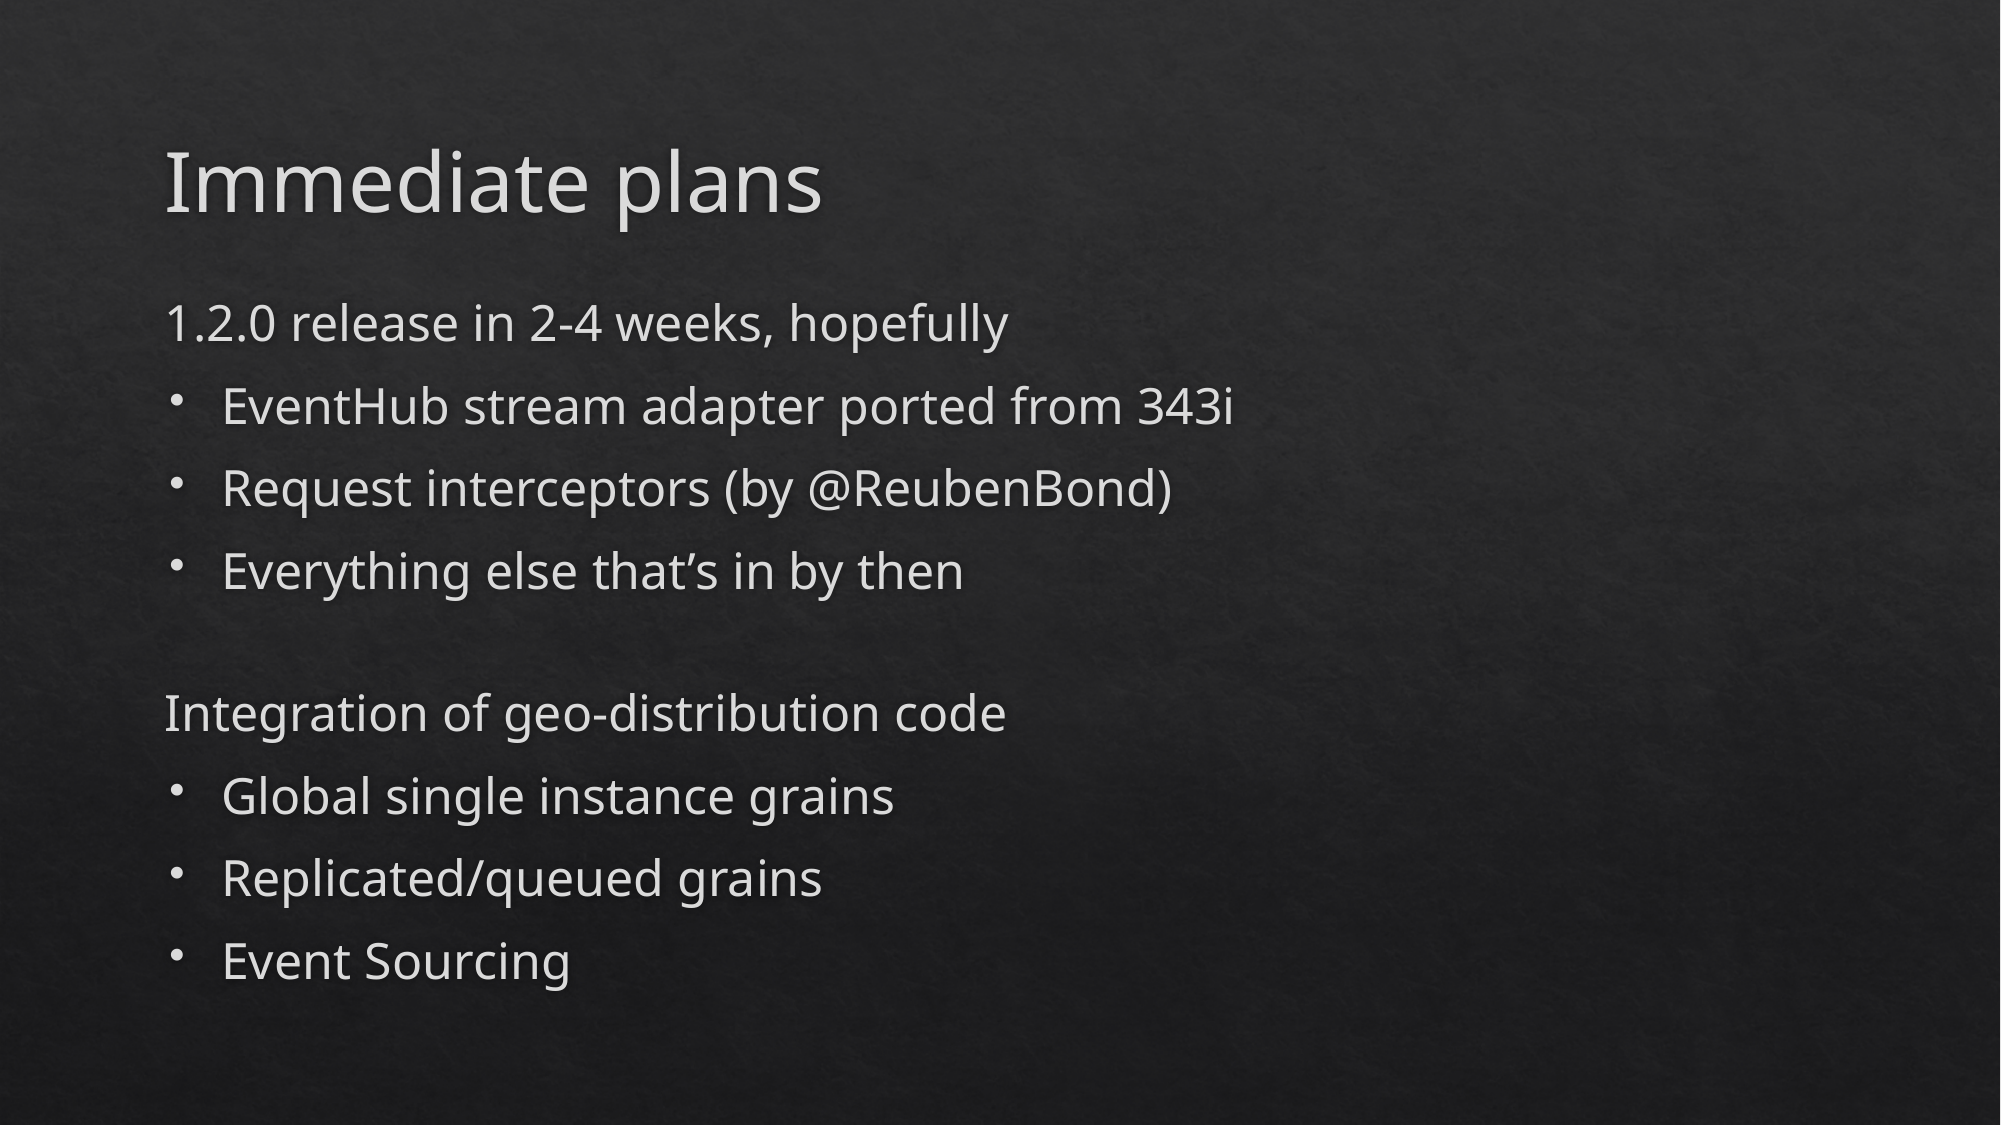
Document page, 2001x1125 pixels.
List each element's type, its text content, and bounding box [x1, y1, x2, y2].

title Immediate plans [149, 99, 1849, 260]
list 1.2.0 release in 2-4 weeks, hopefully EventHub stream adapter ported from 343i Request interceptors (by @ReubenBond) Everything else that’s in by then Integration of geo-distribution code Global single instance grains Replicated/queued grains Event Sourcing [149, 284, 1849, 1067]
